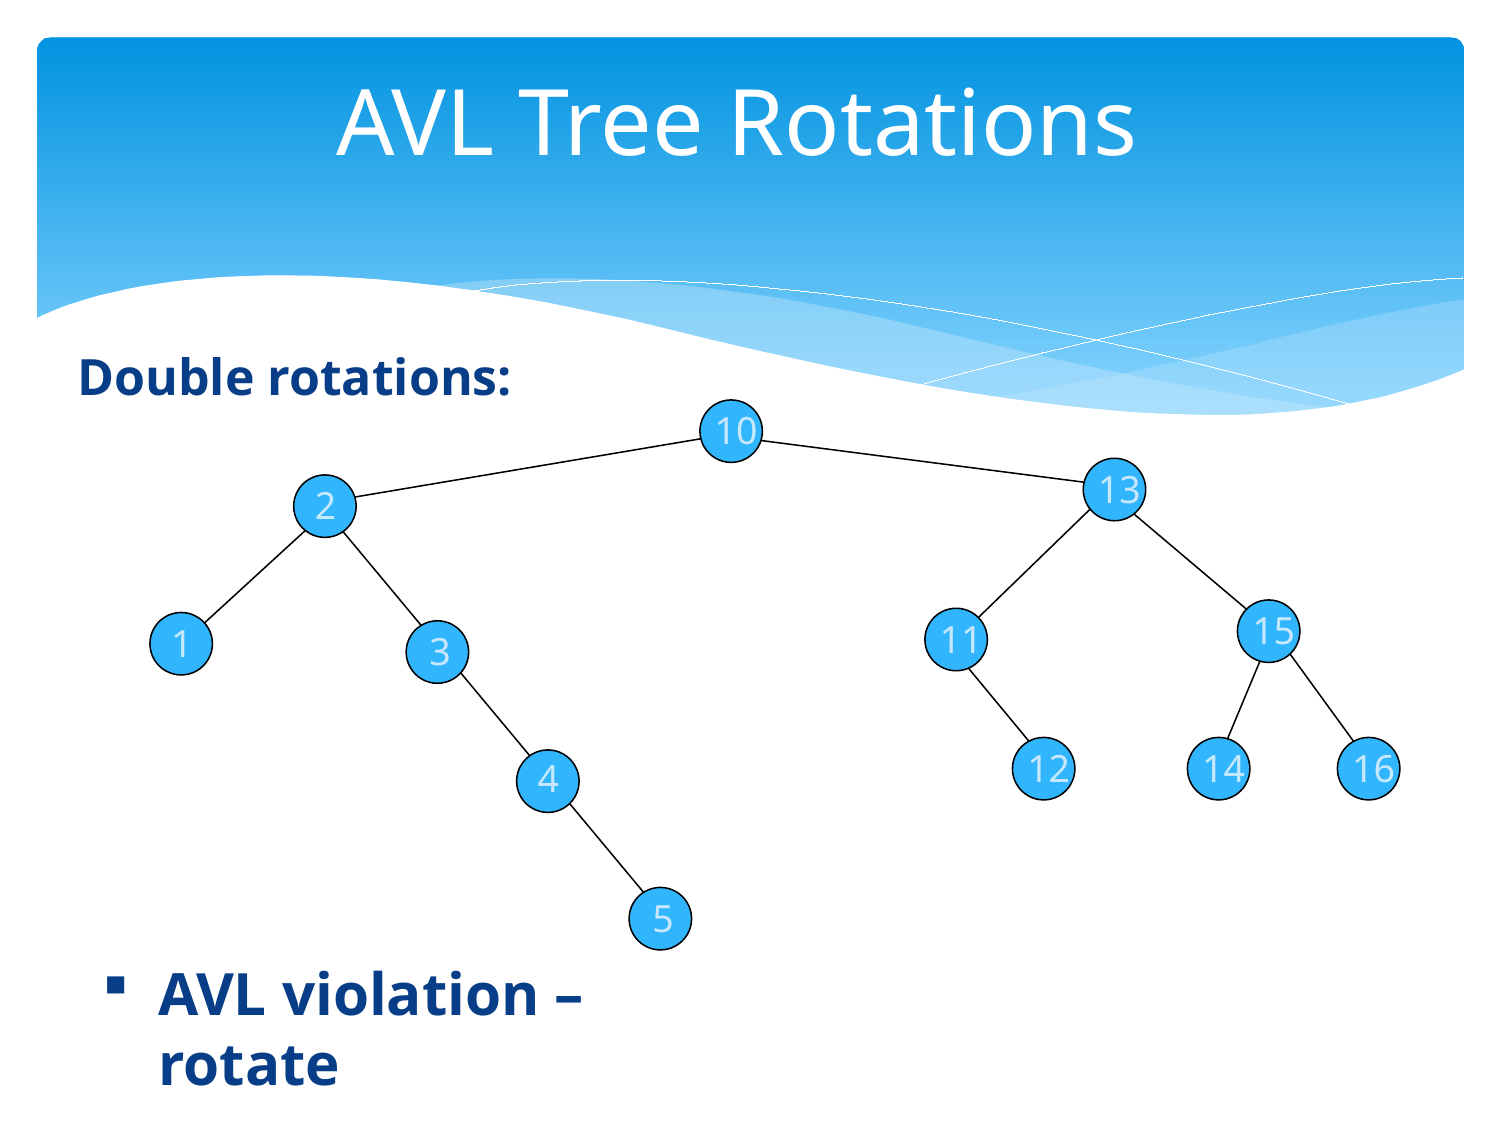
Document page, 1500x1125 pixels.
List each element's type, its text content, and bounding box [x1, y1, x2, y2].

text_box 11 [924, 608, 1000, 668]
text_box [149, 625, 156, 663]
text_box 3 [414, 620, 490, 681]
text_box 4 [522, 747, 598, 808]
text_box 5 [637, 887, 713, 948]
text_box [406, 631, 414, 673]
text_box Double rotations: [62, 337, 1463, 438]
text_box 16 [1337, 737, 1413, 798]
text_box [516, 763, 522, 799]
text_box 12 [1012, 737, 1088, 798]
text_box AVL violation – rotate [87, 950, 775, 1050]
text_box 15 [1237, 599, 1313, 660]
text_box 13 [1083, 458, 1159, 518]
text_box 10 [699, 438, 775, 460]
text_box 14 [1187, 737, 1263, 798]
title AVL Tree Rotations [99, 24, 1375, 213]
text_box 1 [156, 612, 232, 673]
text_box [293, 488, 299, 524]
text_box [531, 808, 564, 813]
text_box 2 [299, 474, 375, 535]
text_box [629, 898, 637, 940]
